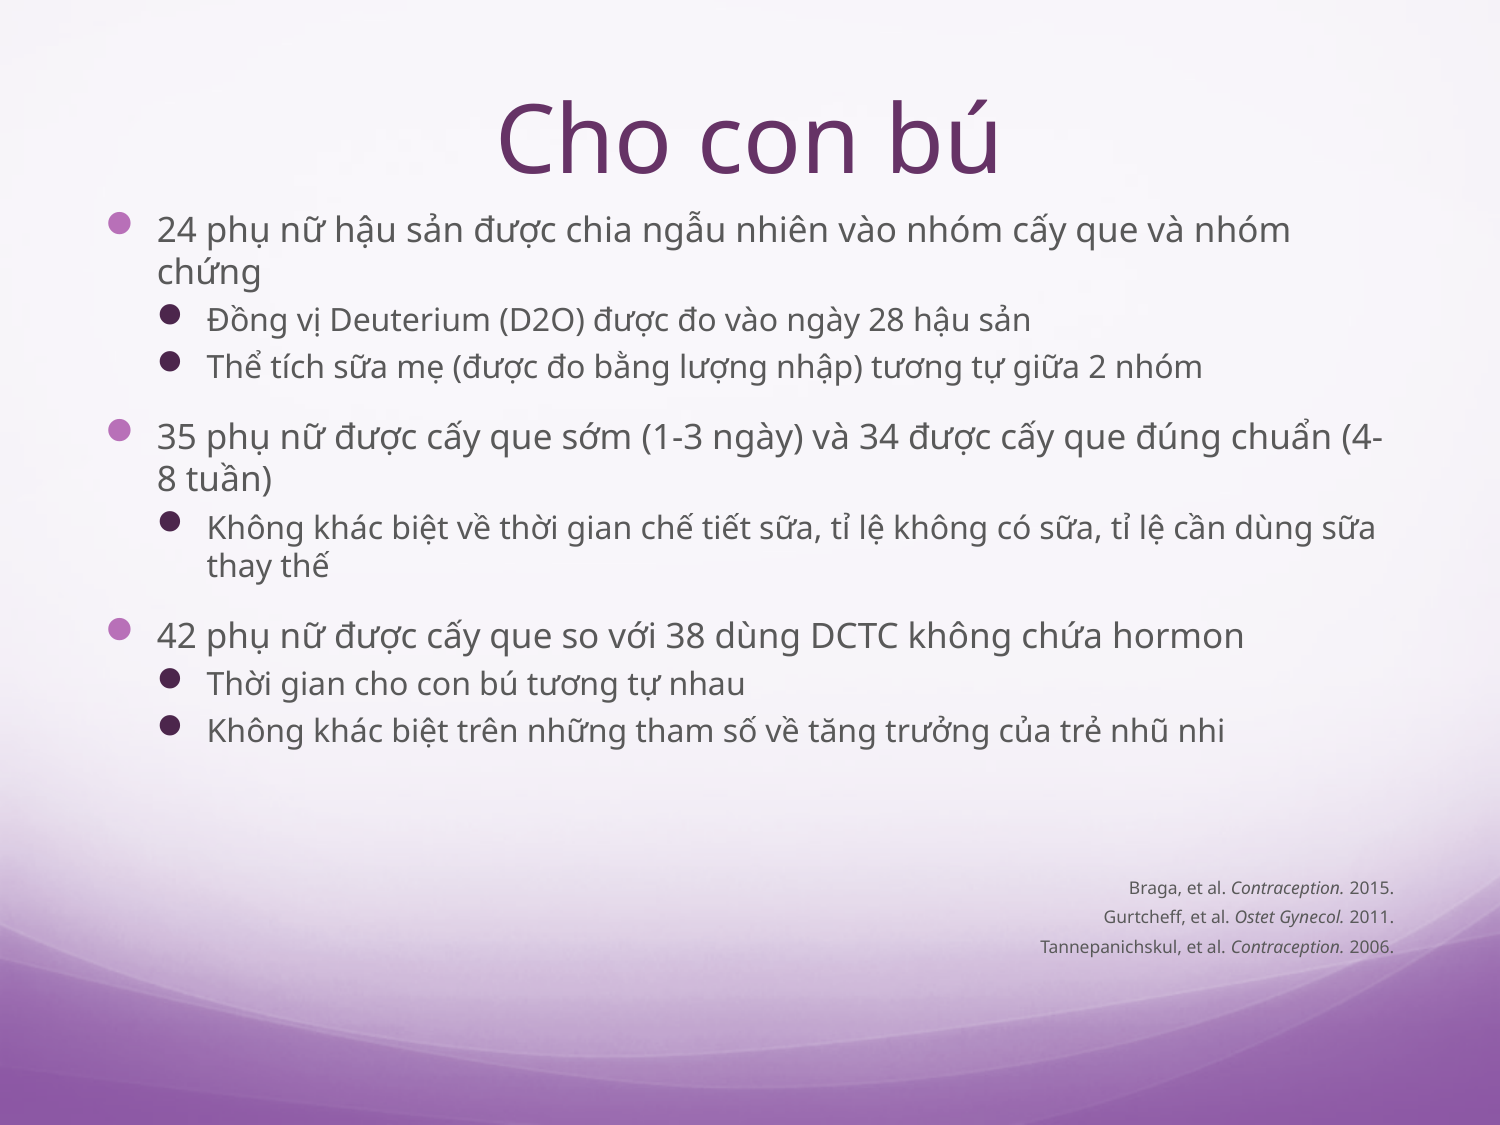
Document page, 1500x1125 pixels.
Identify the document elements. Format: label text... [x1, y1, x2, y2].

list 24 phụ nữ hậu sản được chia ngẫu nhiên vào nhóm cấy que và nhóm chứng Đồng vị Deuterium (D2O) được đo vào ngày 28 hậu sản Thể tích sữa mẹ (được đo bằng lượng nhập) tương tự giữa 2 nhóm 35 phụ nữ được cấy que sớm (1-3 ngày) và 34 được cấy que đúng chuẩn (4-8 tuần) Không khác biệt về thời gian chế tiết sữa, tỉ lệ không có sữa, tỉ lệ cần dùng sữa thay thế 42 phụ nữ được cấy que so với 38 dùng DCTC không chứa hormon Thời gian cho con bú tương tự nhau Không khác biệt trên những tham số về tăng trưởng của trẻ nhũ nhi Braga, et al. Contraception. 2015. Gurtcheff, et al. Ostet Gynecol. 2011. Tannepanichskul, et al. Contraception. 2006. [90, 199, 1410, 975]
title Cho con bú [90, 17, 1410, 199]
